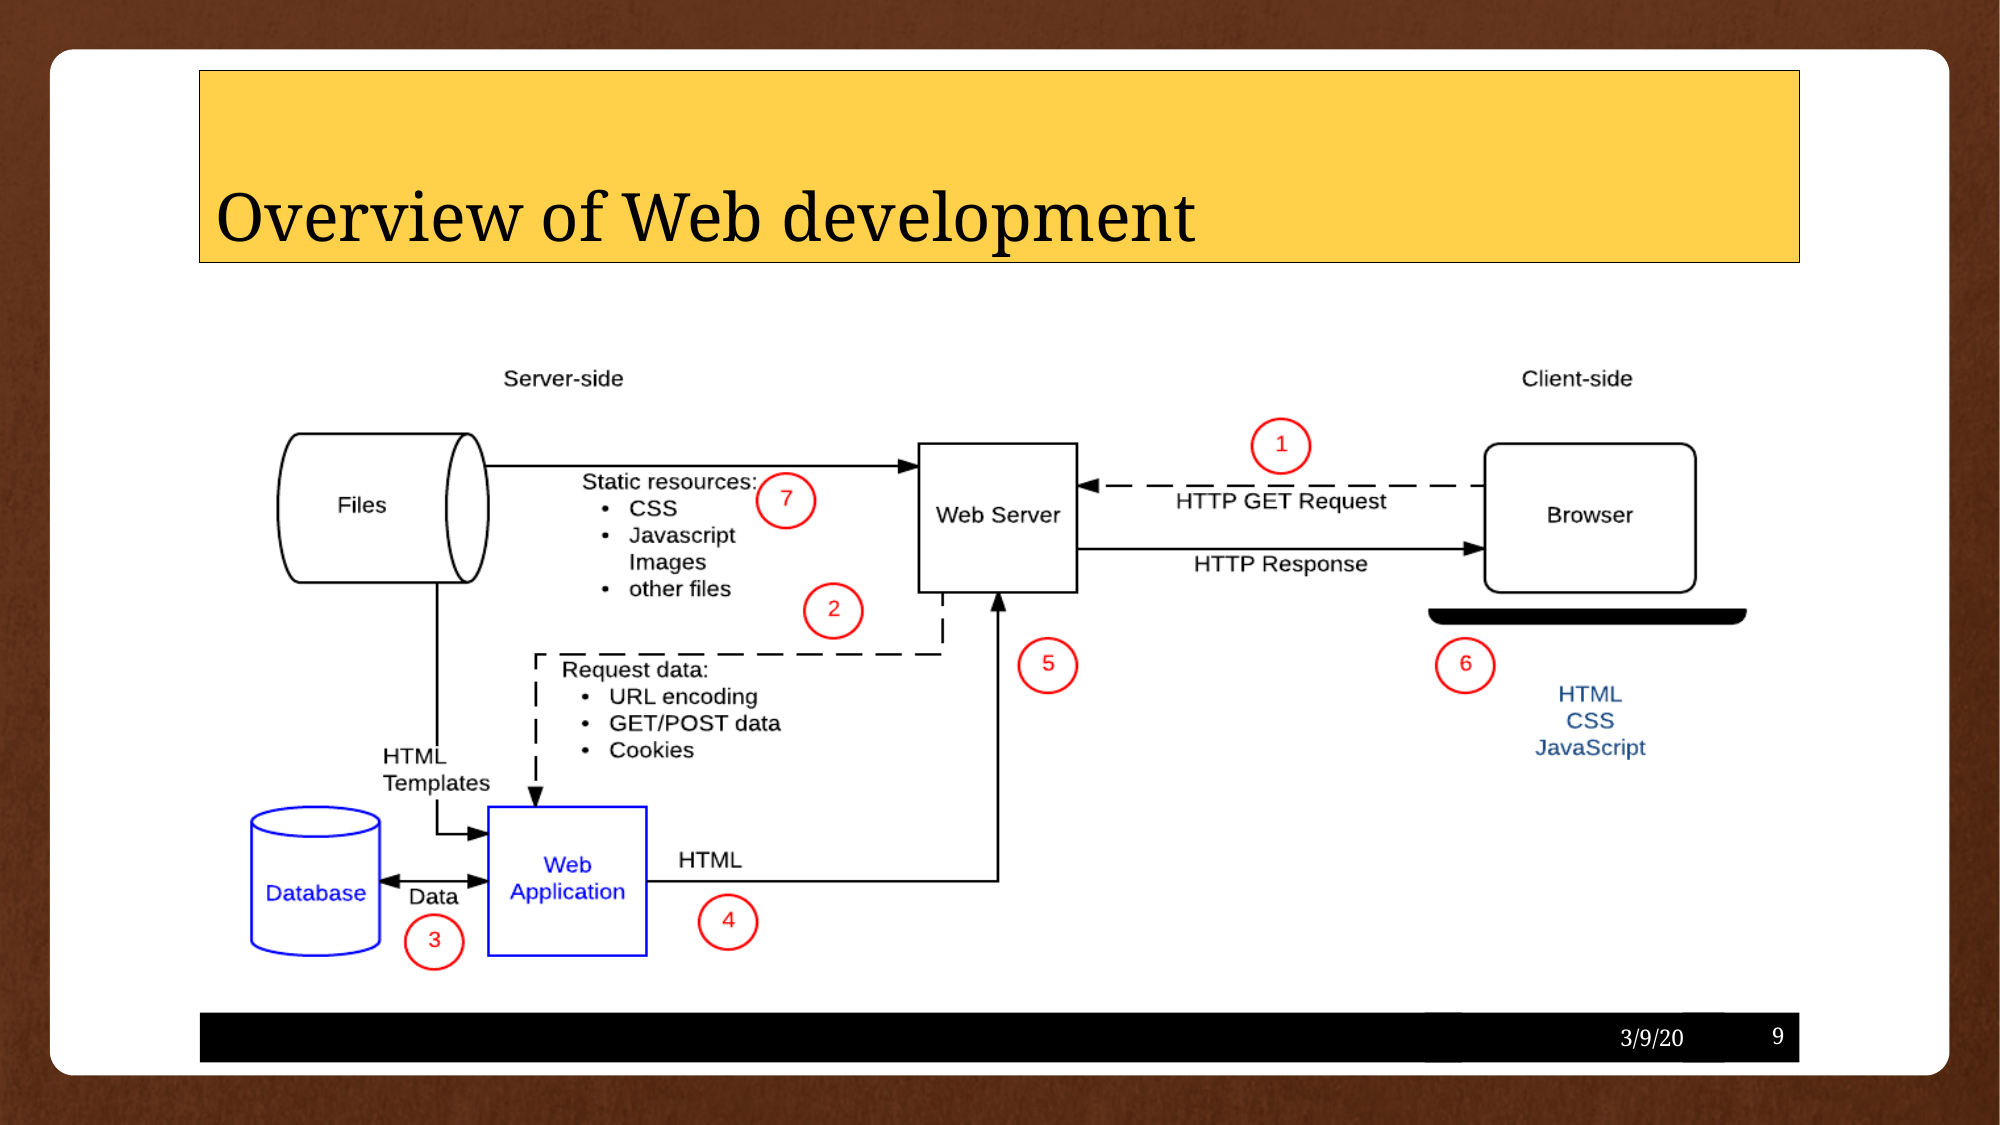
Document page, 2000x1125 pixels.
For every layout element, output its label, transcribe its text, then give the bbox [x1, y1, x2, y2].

title Overview of Web development [199, 70, 1800, 263]
footer [199, 1019, 1463, 1063]
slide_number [1463, 1019, 1682, 1063]
picture [199, 295, 1813, 1019]
slide_number 9 [1682, 1019, 1800, 1063]
